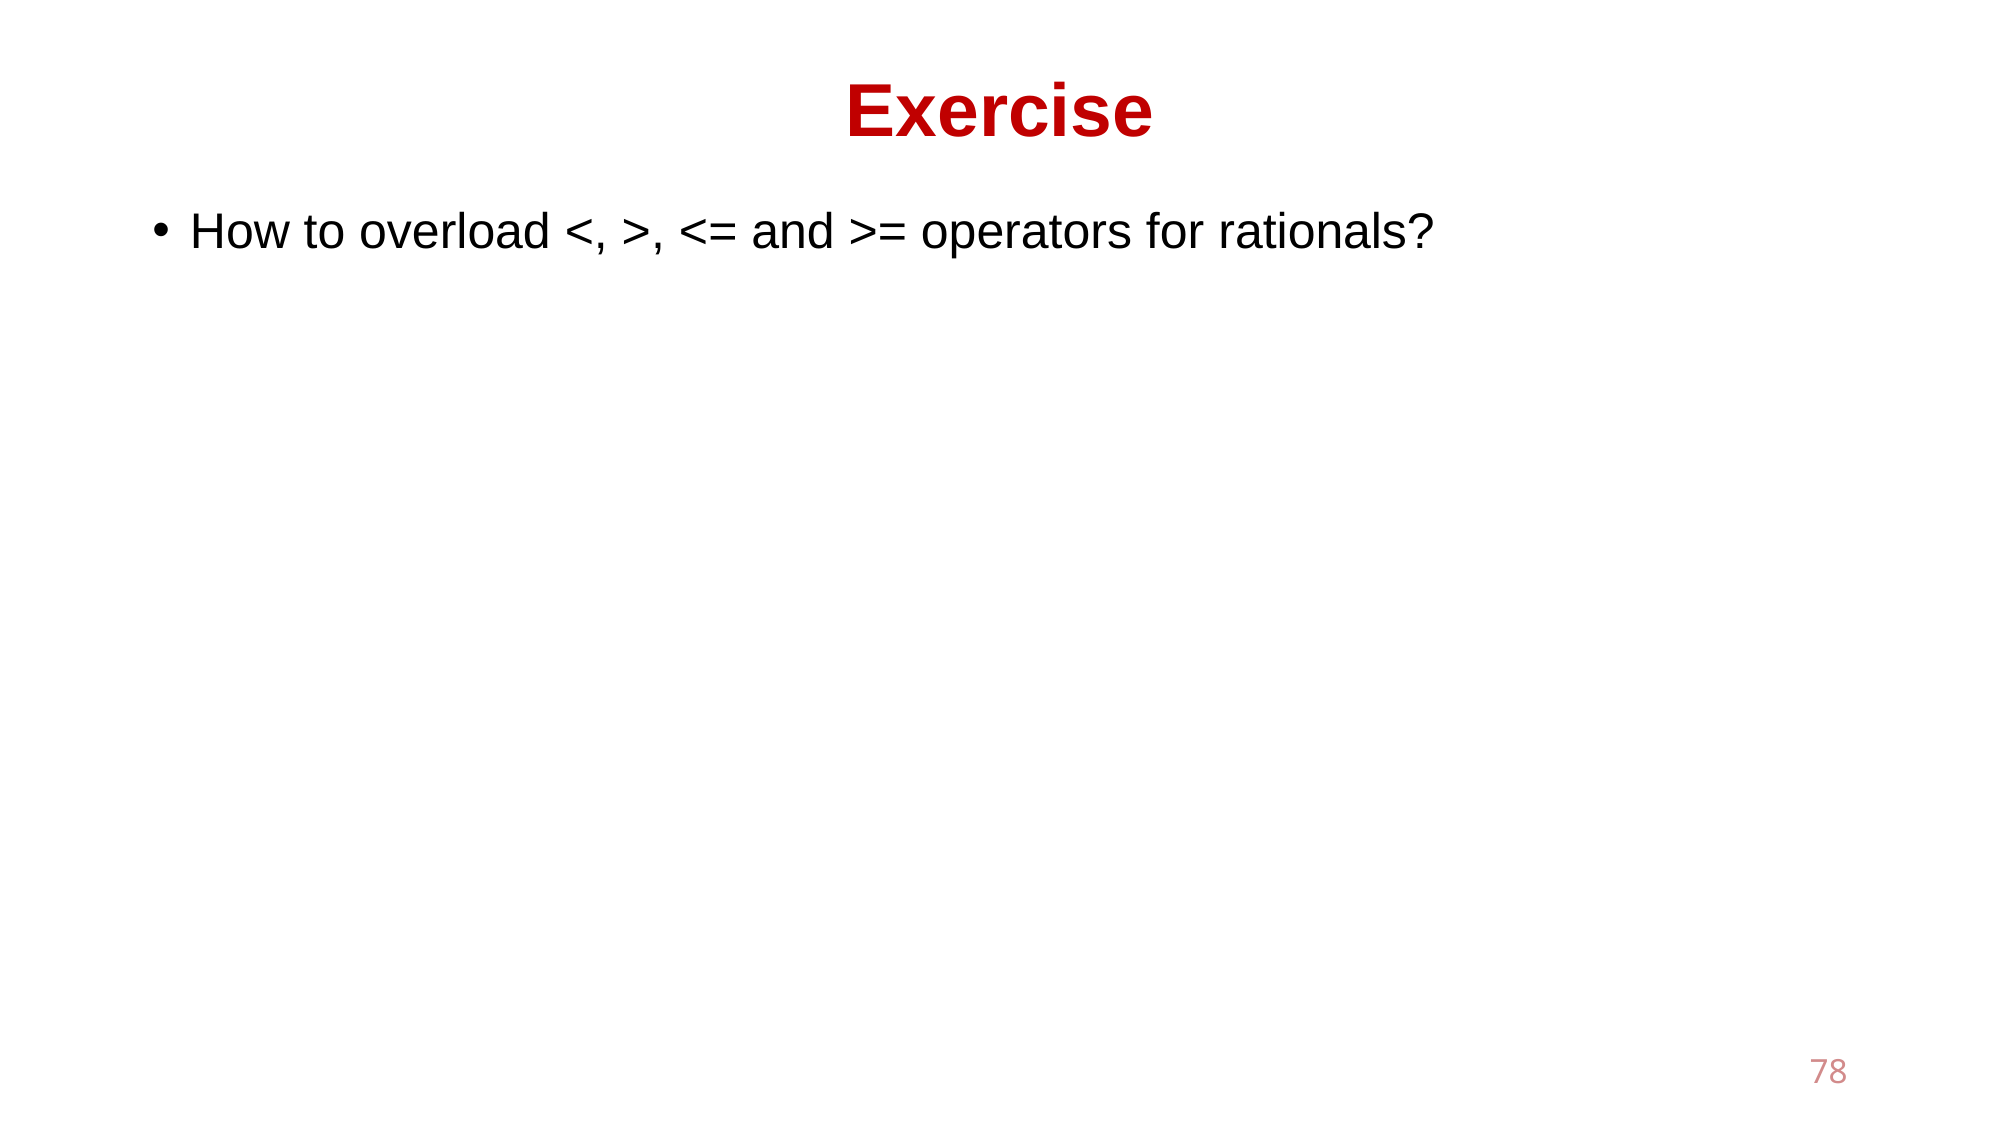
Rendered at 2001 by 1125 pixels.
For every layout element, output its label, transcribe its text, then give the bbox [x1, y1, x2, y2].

list How to overload <, >, <= and >= operators for rationals? [137, 197, 1863, 1025]
title Exercise [137, 59, 1863, 166]
slide_number 78 [1412, 1042, 1863, 1103]
